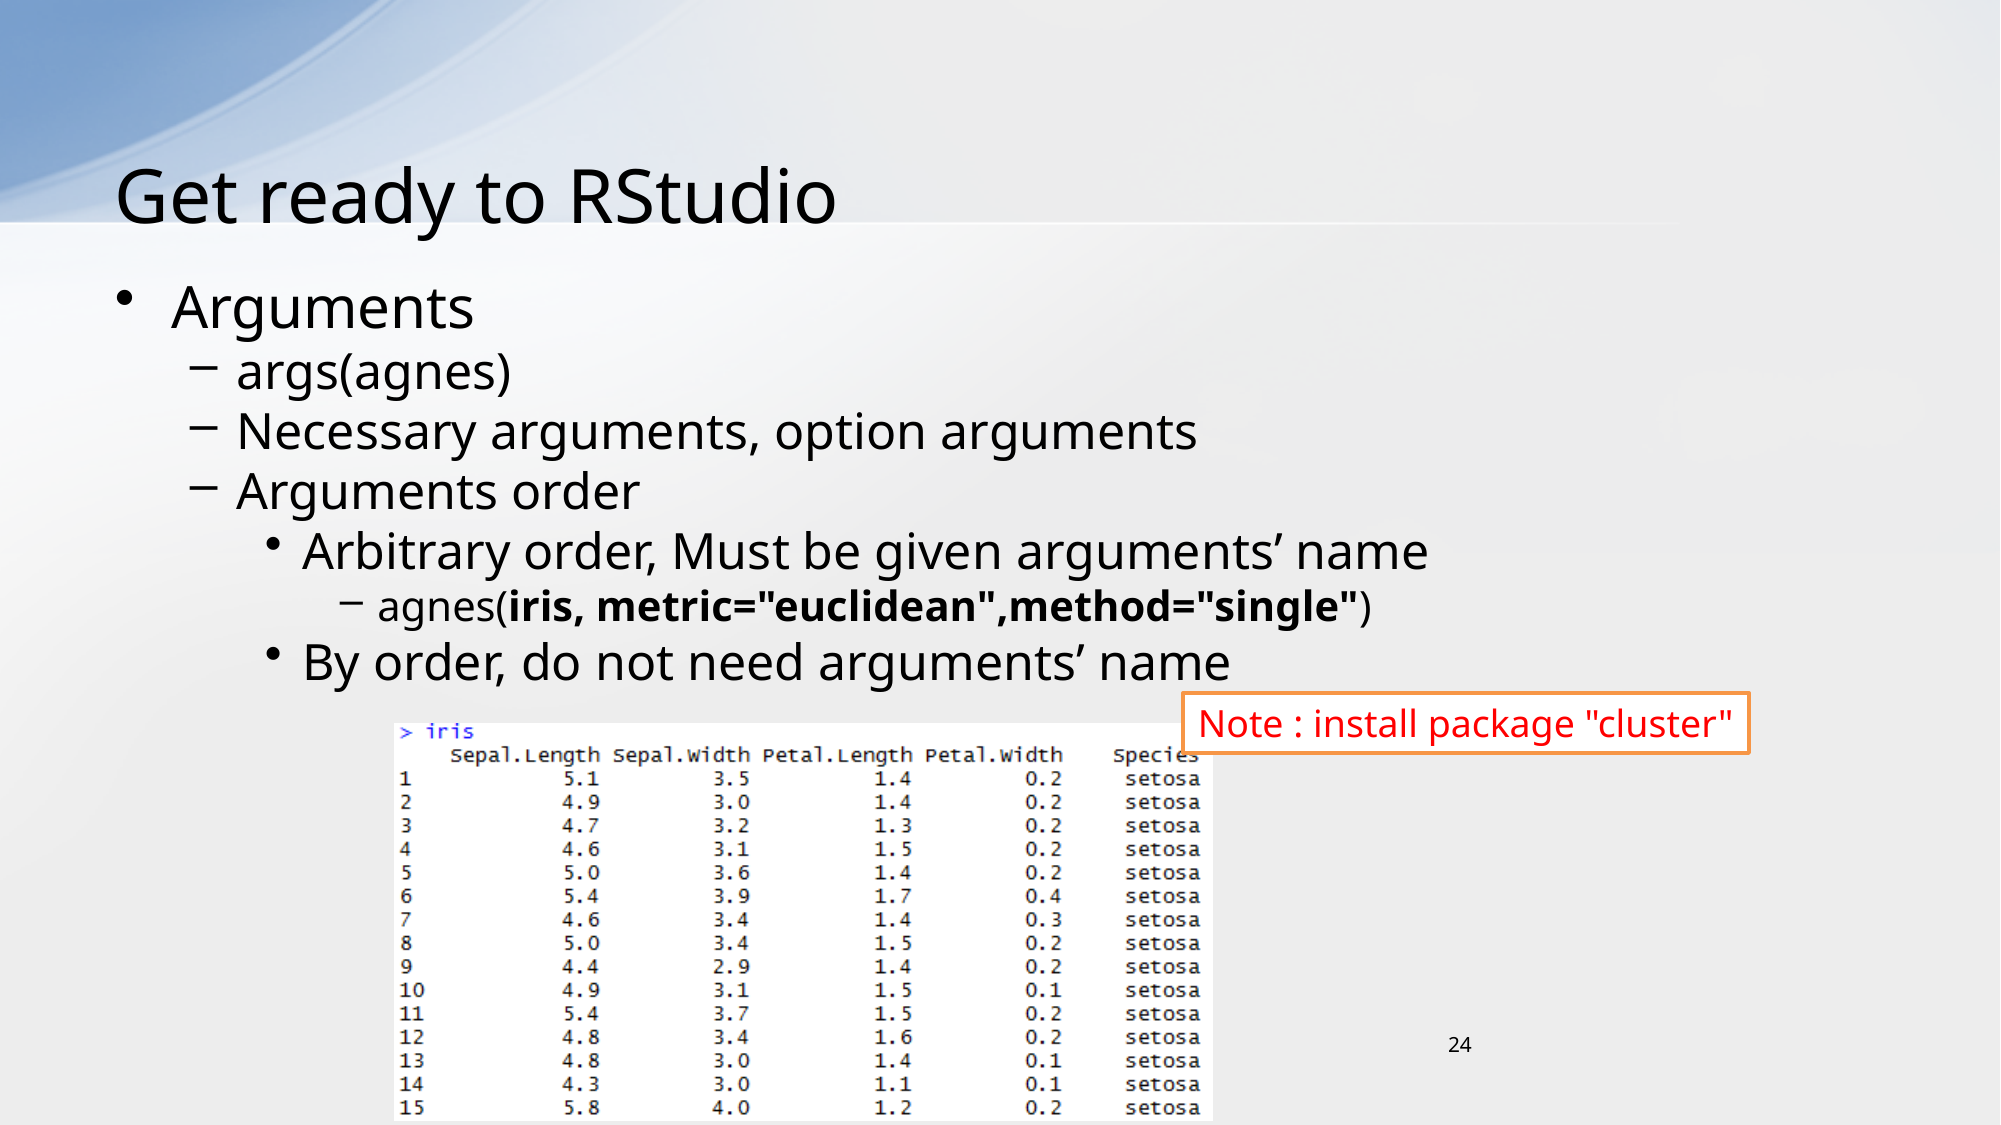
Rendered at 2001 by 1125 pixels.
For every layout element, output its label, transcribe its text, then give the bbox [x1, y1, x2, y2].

title Get ready to RStudio [99, 58, 1900, 247]
picture [0, 0, 2000, 1125]
text_box Note : install package "cluster" [1181, 691, 1751, 755]
list Arguments args(agnes) Necessary arguments, option arguments Arguments order Arbitrary order, Must be given arguments’ name agnes(iris, metric="euclidean",method="single") By order, do not need arguments’ name [99, 262, 1900, 1005]
slide_number 24 [1433, 1024, 1900, 1103]
